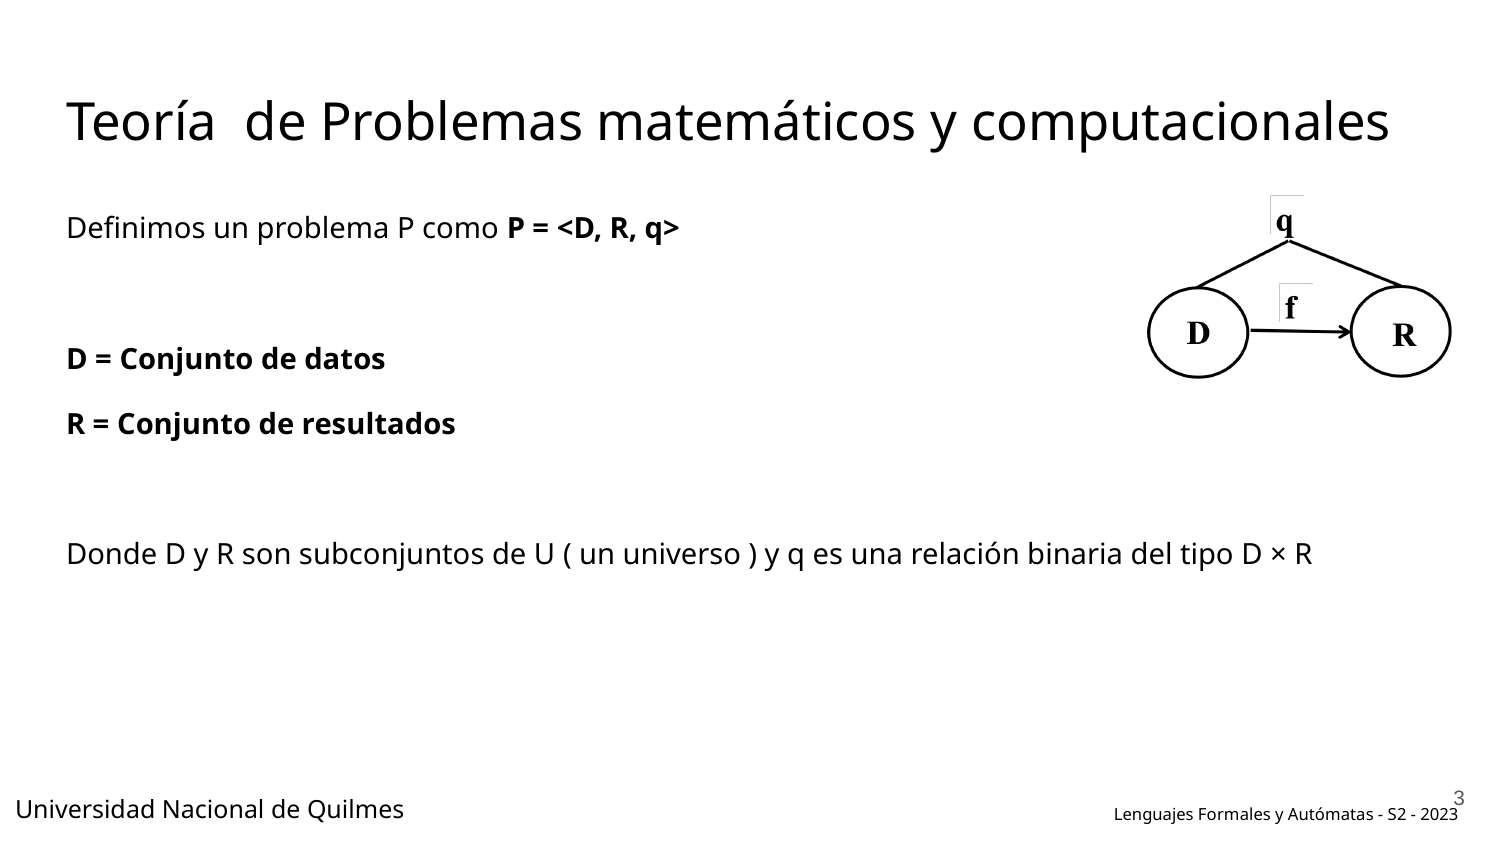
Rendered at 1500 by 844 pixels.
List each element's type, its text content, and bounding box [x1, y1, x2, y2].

list Definimos un problema P como P = <D, R, q> D = Conjunto de datos R = Conjunto de resultados Donde D y R son subconjuntos de U ( un universo ) y q es una relación binaria del tipo D × R [51, 189, 1449, 750]
picture [1146, 188, 1452, 379]
text_box Lenguajes Formales y Autómatas - S2 - 2023 [1098, 788, 1500, 837]
subtitle Universidad Nacional de Quilmes [0, 781, 524, 844]
slide_number ‹#› [1389, 764, 1480, 830]
title Teoría de Problemas matemáticos y computacionales [51, 72, 1449, 167]
